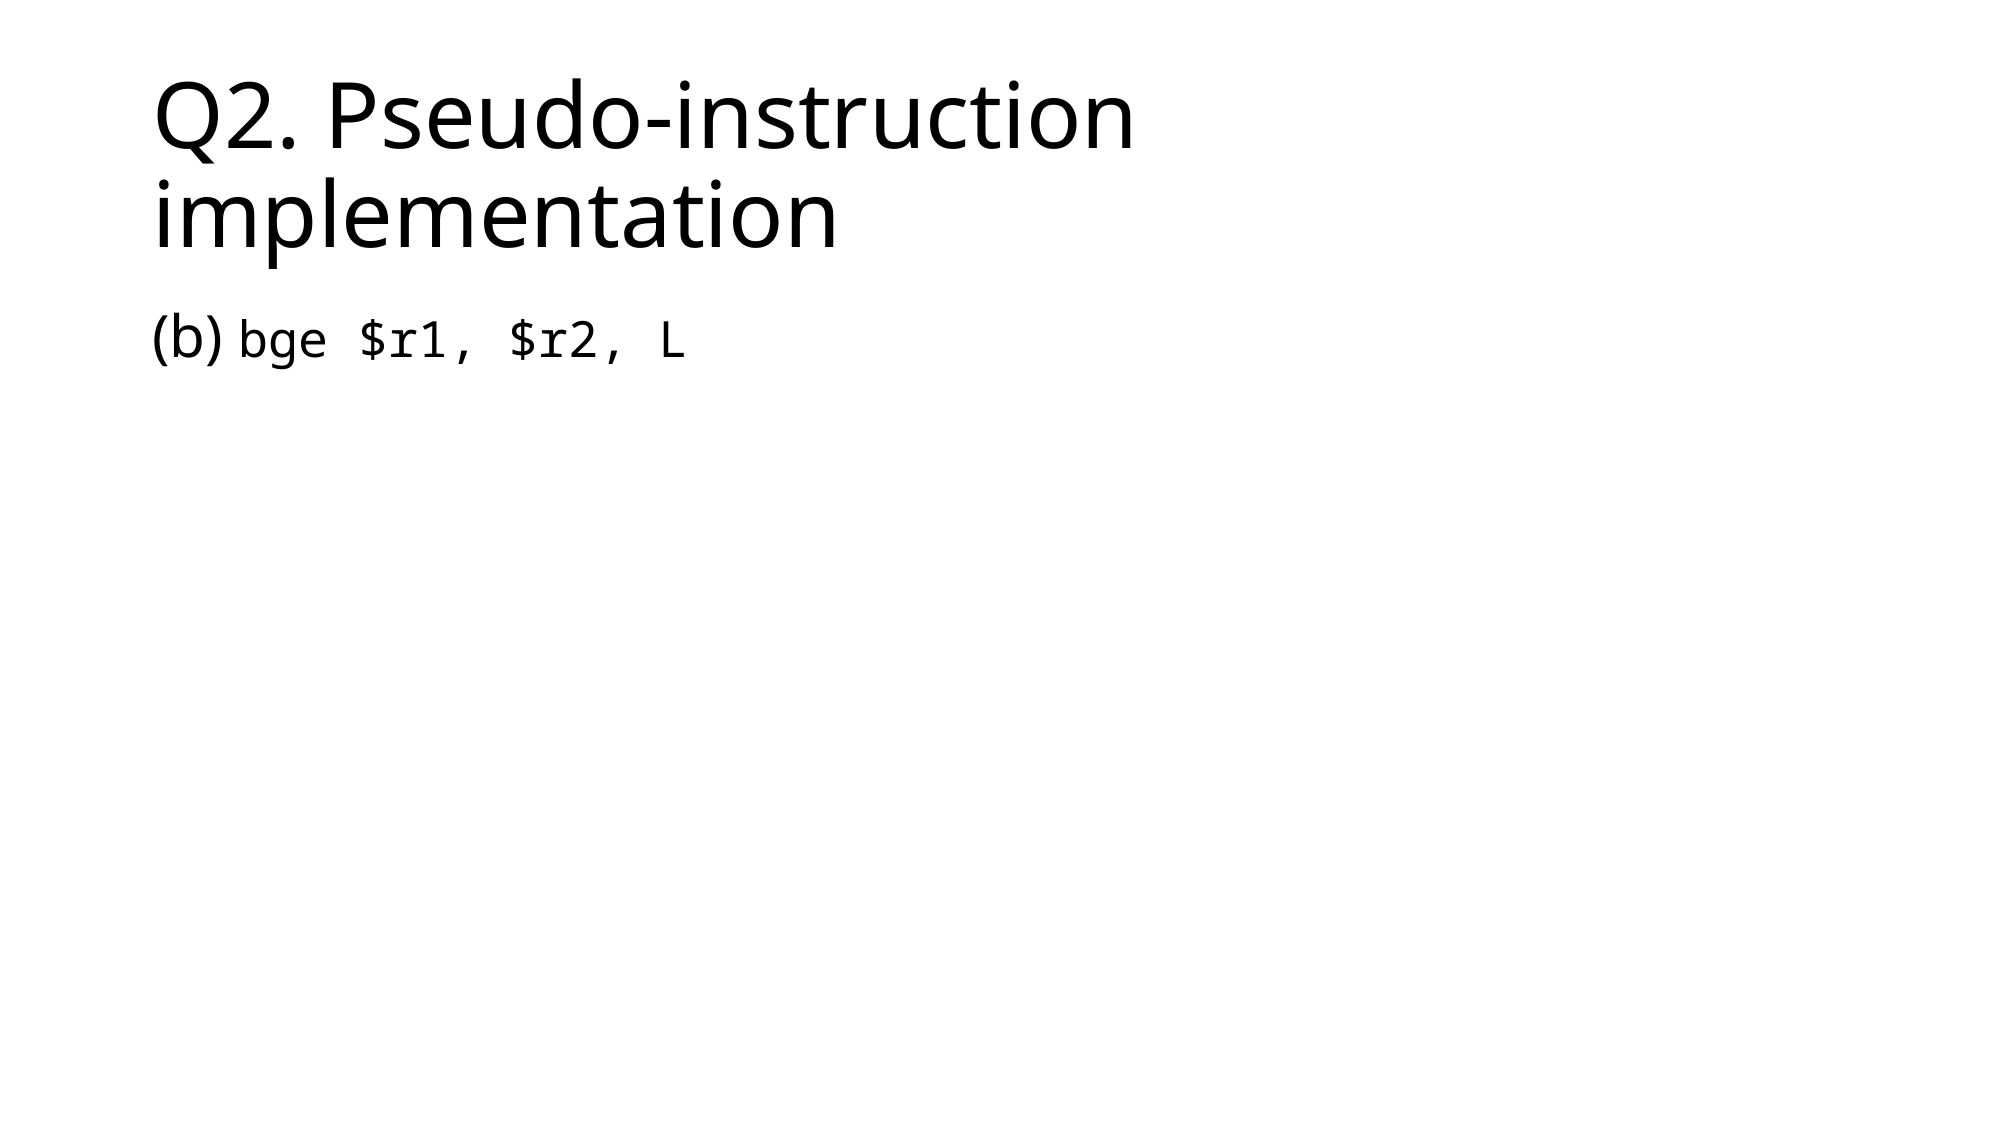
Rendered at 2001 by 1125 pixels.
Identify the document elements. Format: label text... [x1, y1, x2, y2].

list (b) bge $r1, $r2, L [137, 299, 1863, 1014]
title Q2. Pseudo-instruction implementation [137, 59, 1863, 278]
